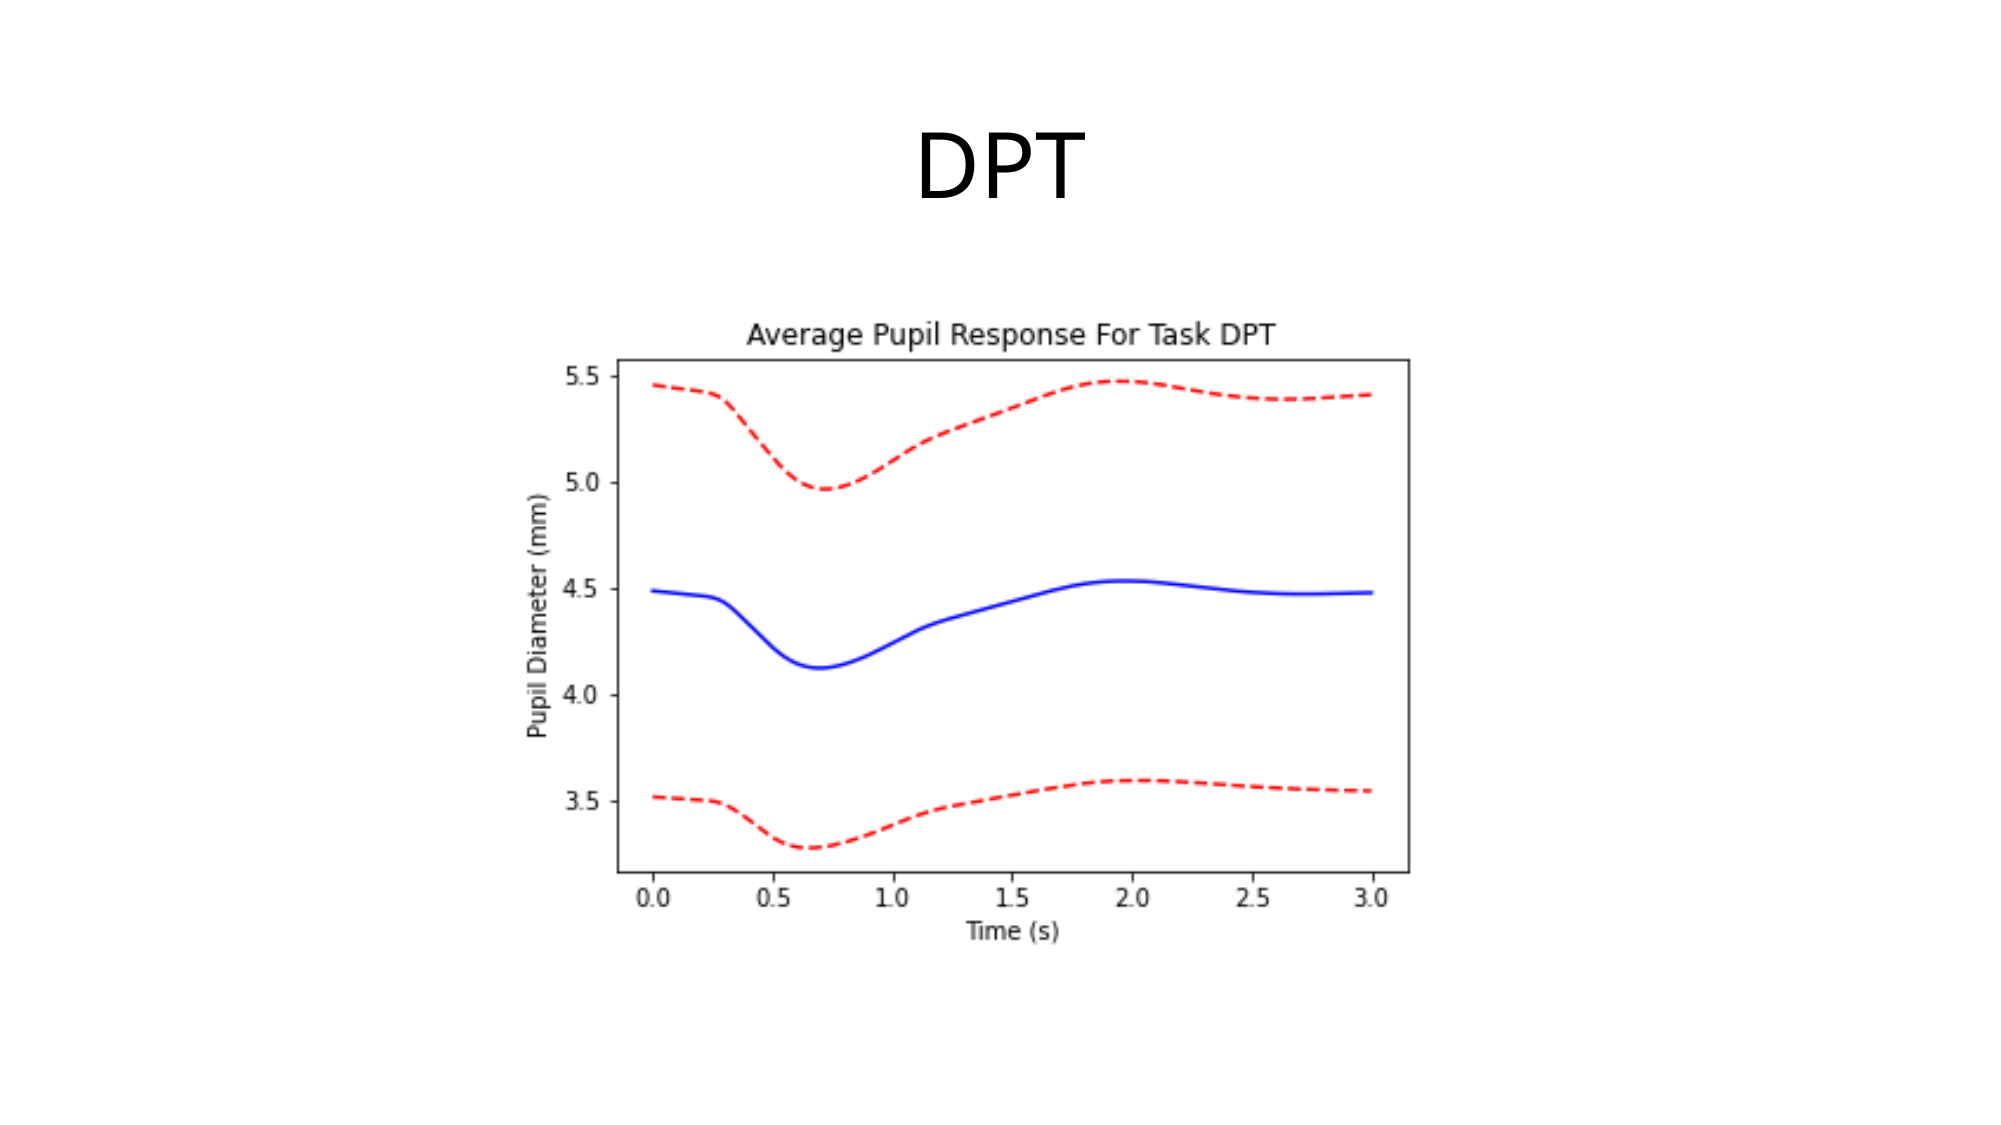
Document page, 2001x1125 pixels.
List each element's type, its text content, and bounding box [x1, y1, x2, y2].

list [490, 277, 1510, 957]
title DPT [137, 59, 1863, 278]
